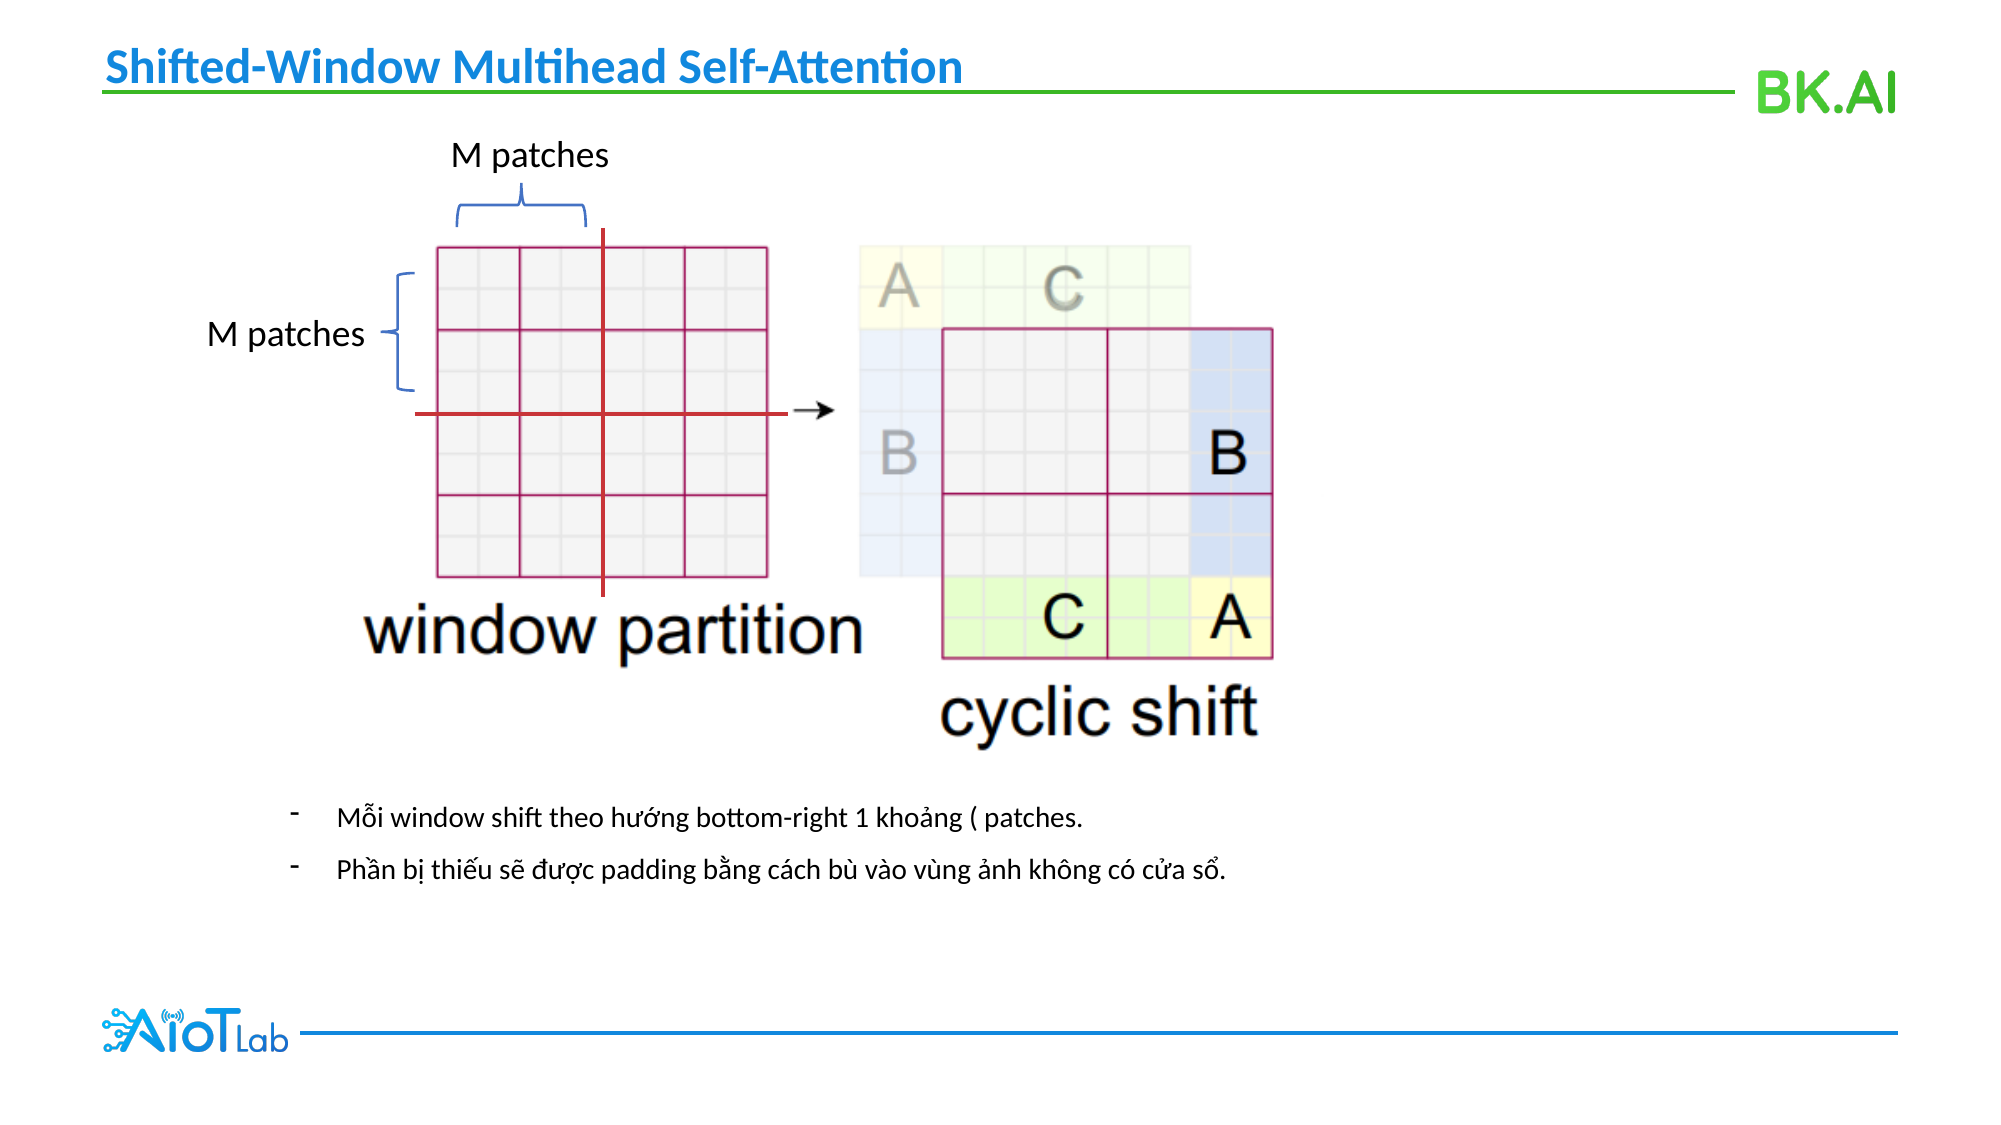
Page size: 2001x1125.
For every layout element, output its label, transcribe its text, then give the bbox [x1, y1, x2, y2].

picture [1750, 64, 1898, 120]
picture [127, 1008, 288, 1052]
picture [102, 1026, 129, 1052]
picture [119, 1008, 140, 1019]
picture [301, 192, 1324, 774]
text_box M patches [191, 301, 301, 362]
text_box M patches [435, 122, 625, 183]
list Shifted-Window Multihead Self-Attention [90, 9, 1742, 125]
picture [102, 1008, 132, 1026]
